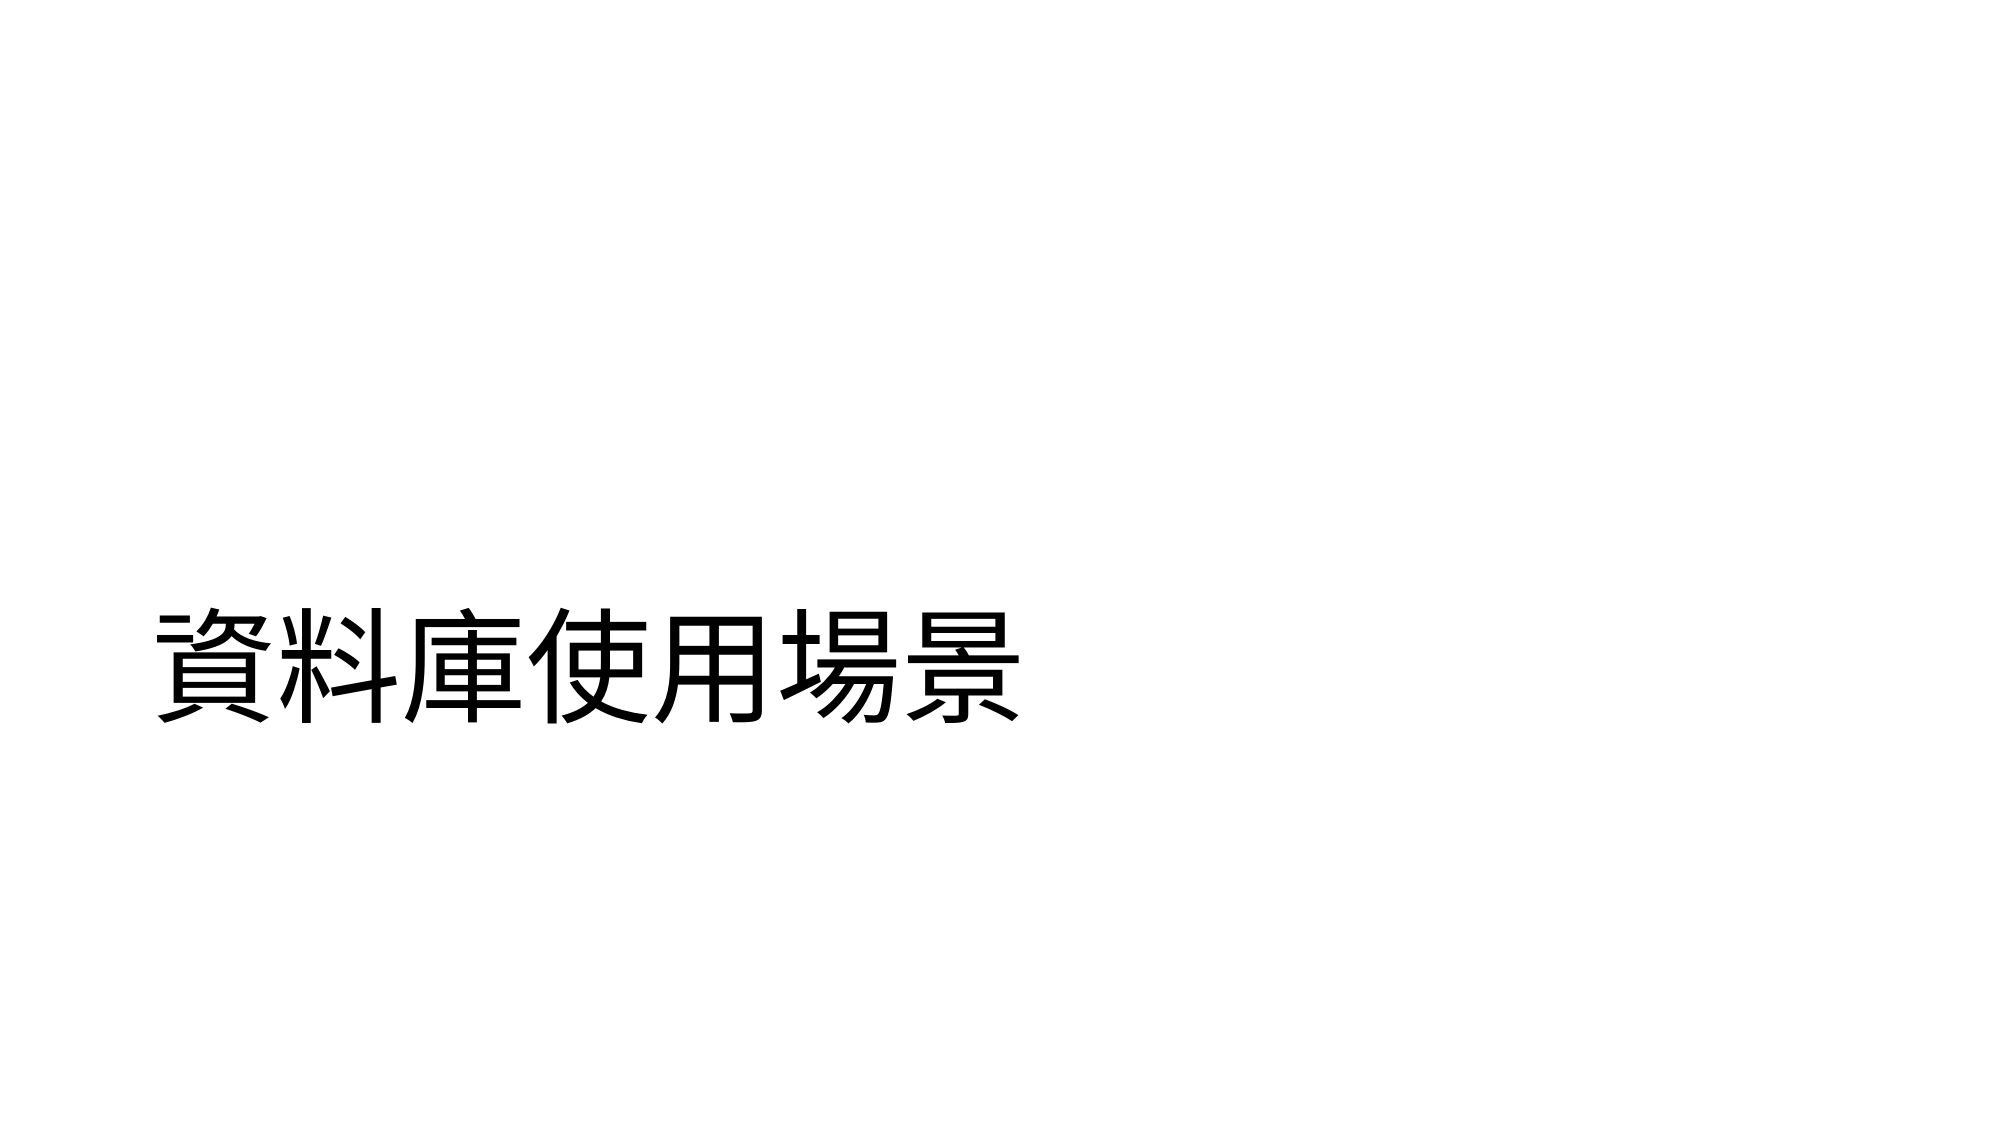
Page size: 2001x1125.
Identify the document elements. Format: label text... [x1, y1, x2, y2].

title 資料庫使用場景 [136, 280, 1862, 749]
